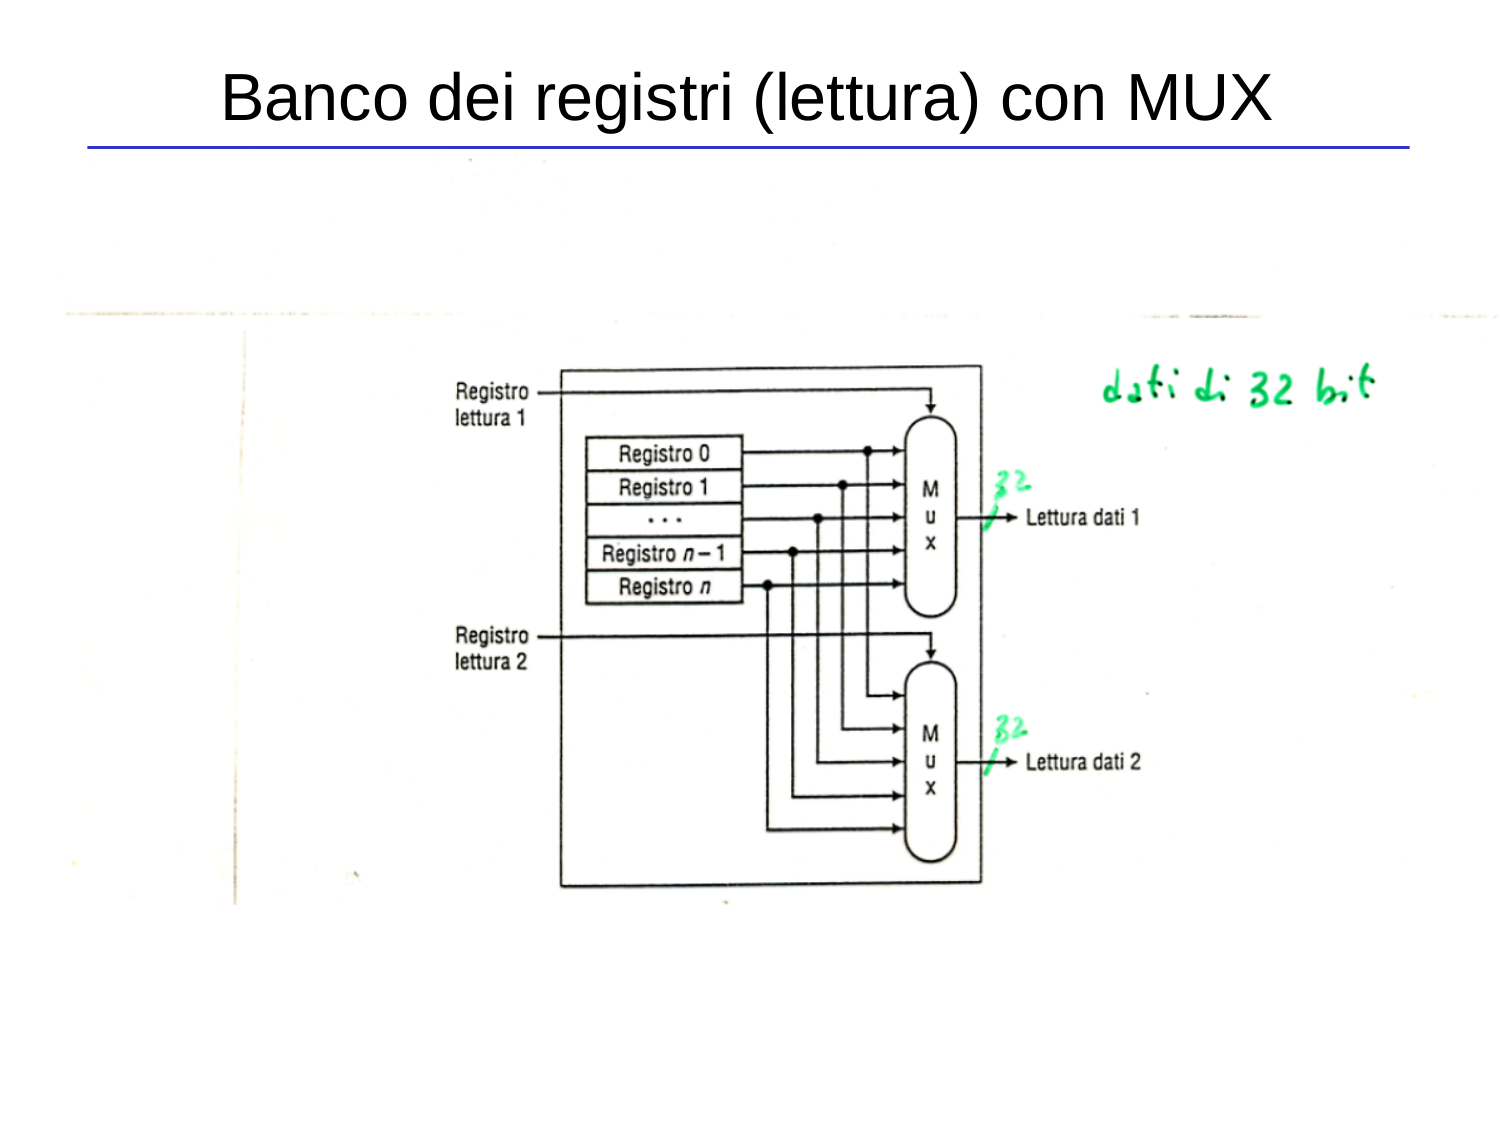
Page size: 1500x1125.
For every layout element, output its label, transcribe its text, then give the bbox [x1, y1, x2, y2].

title Banco dei registri (lettura) con MUX [91, 37, 1405, 148]
picture [0, 149, 1500, 906]
